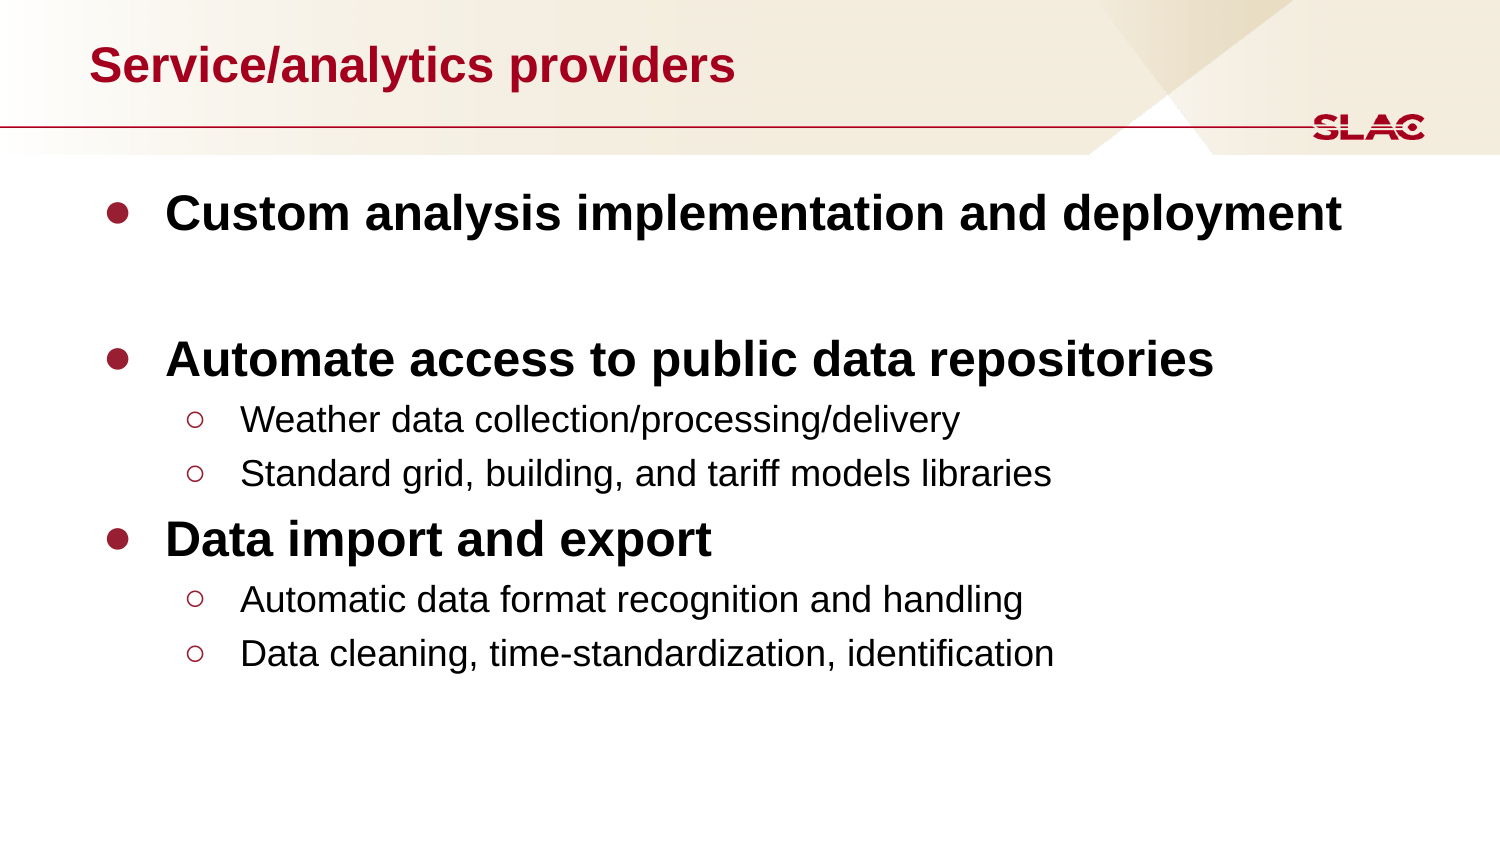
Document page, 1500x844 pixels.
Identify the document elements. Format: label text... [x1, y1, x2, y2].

list Custom analysis implementation and deployment Automate access to public data repositories Weather data collection/processing/delivery Standard grid, building, and tariff models libraries Data import and export Automatic data format recognition and handling Data cleaning, time-standardization, identification [75, 153, 1406, 777]
picture [0, 0, 1500, 155]
title Service/analytics providers [74, 15, 1404, 109]
